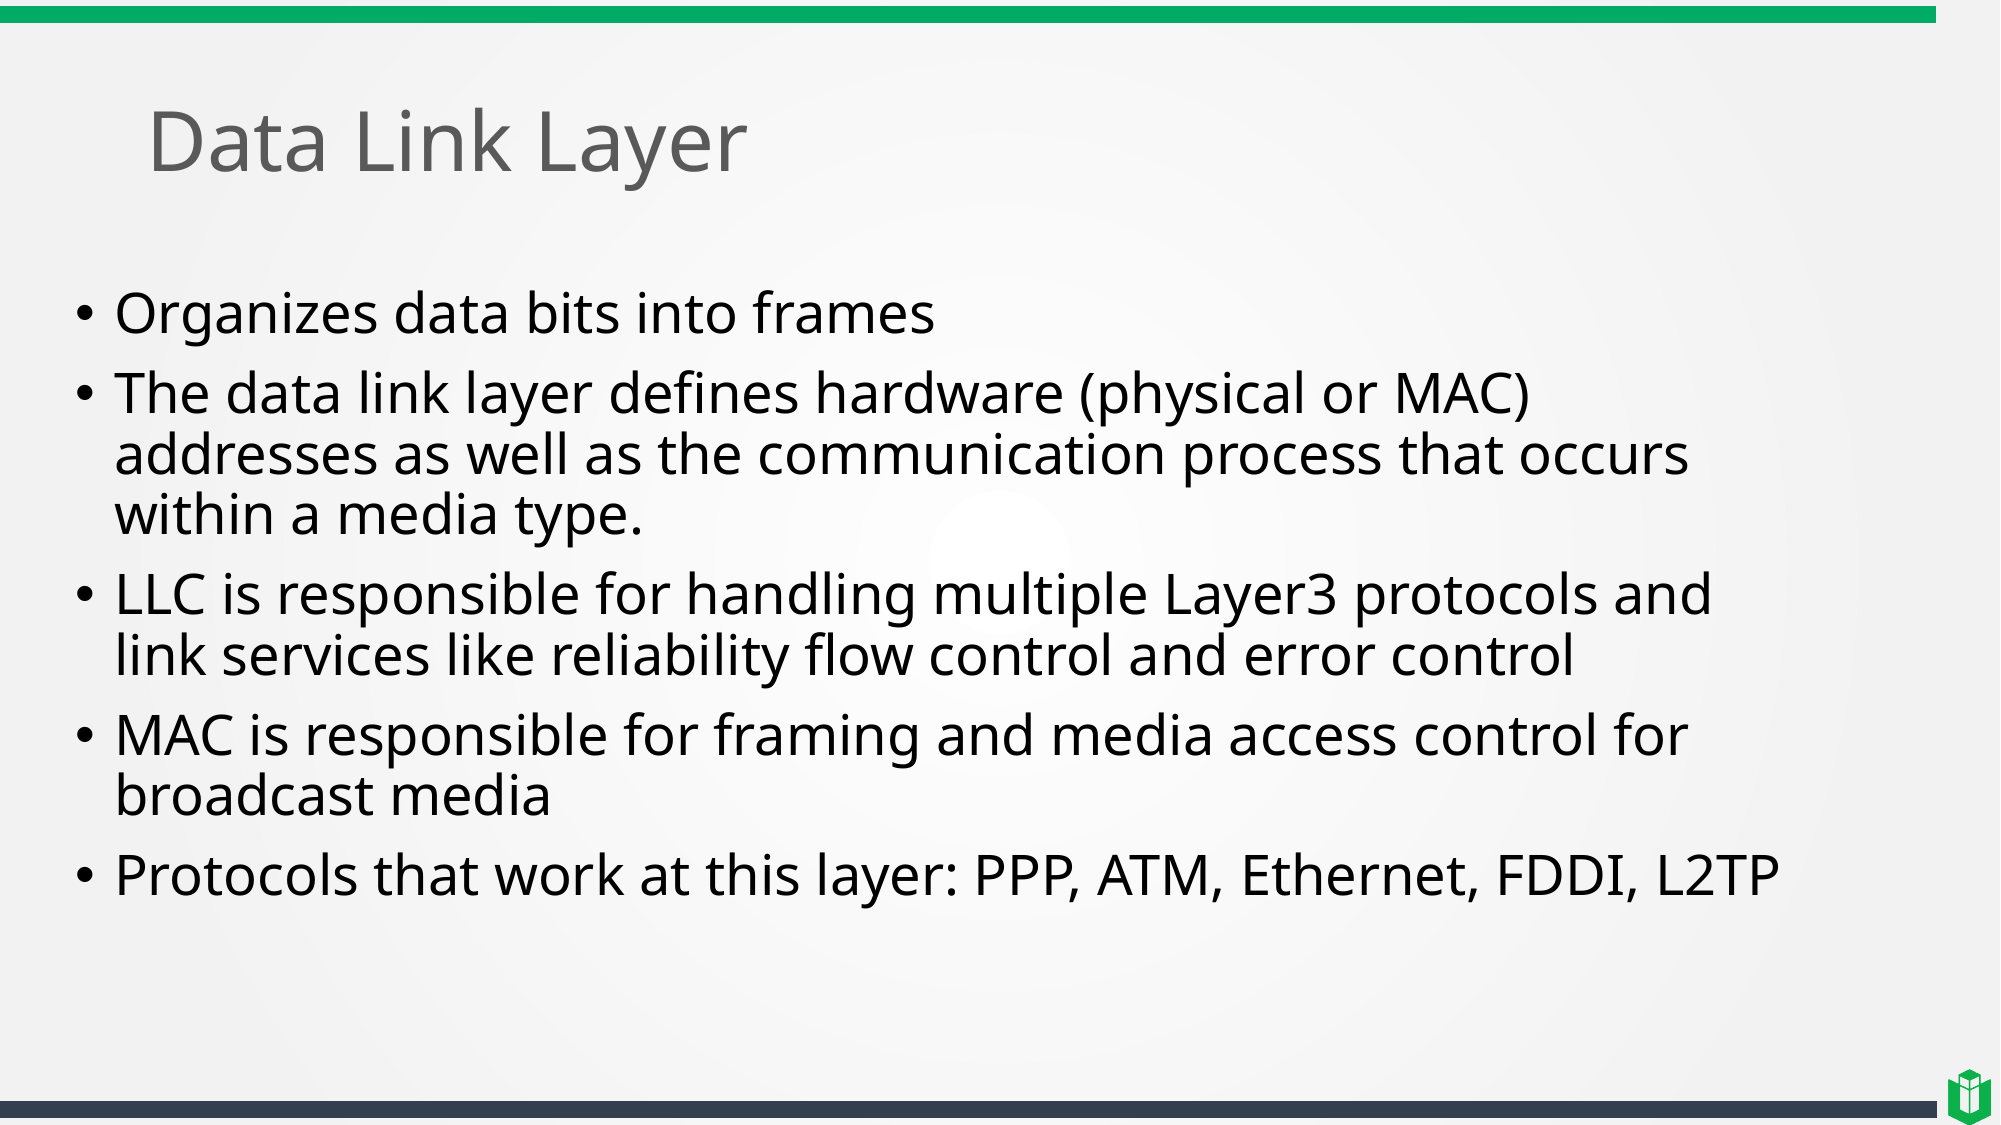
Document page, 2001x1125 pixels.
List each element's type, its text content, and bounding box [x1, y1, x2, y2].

picture [1945, 1068, 1992, 1125]
title Data Link Layer [131, 84, 1886, 206]
list Organizes data bits into frames The data link layer defines hardware (physical or MAC) addresses as well as the communication process that occurs within a media type. LLC is responsible for handling multiple Layer3 protocols and link services like reliability flow control and error control MAC is responsible for framing and media access control for broadcast media Protocols that work at this layer: PPP, ATM, Ethernet, FDDI, L2TP [60, 277, 1814, 932]
